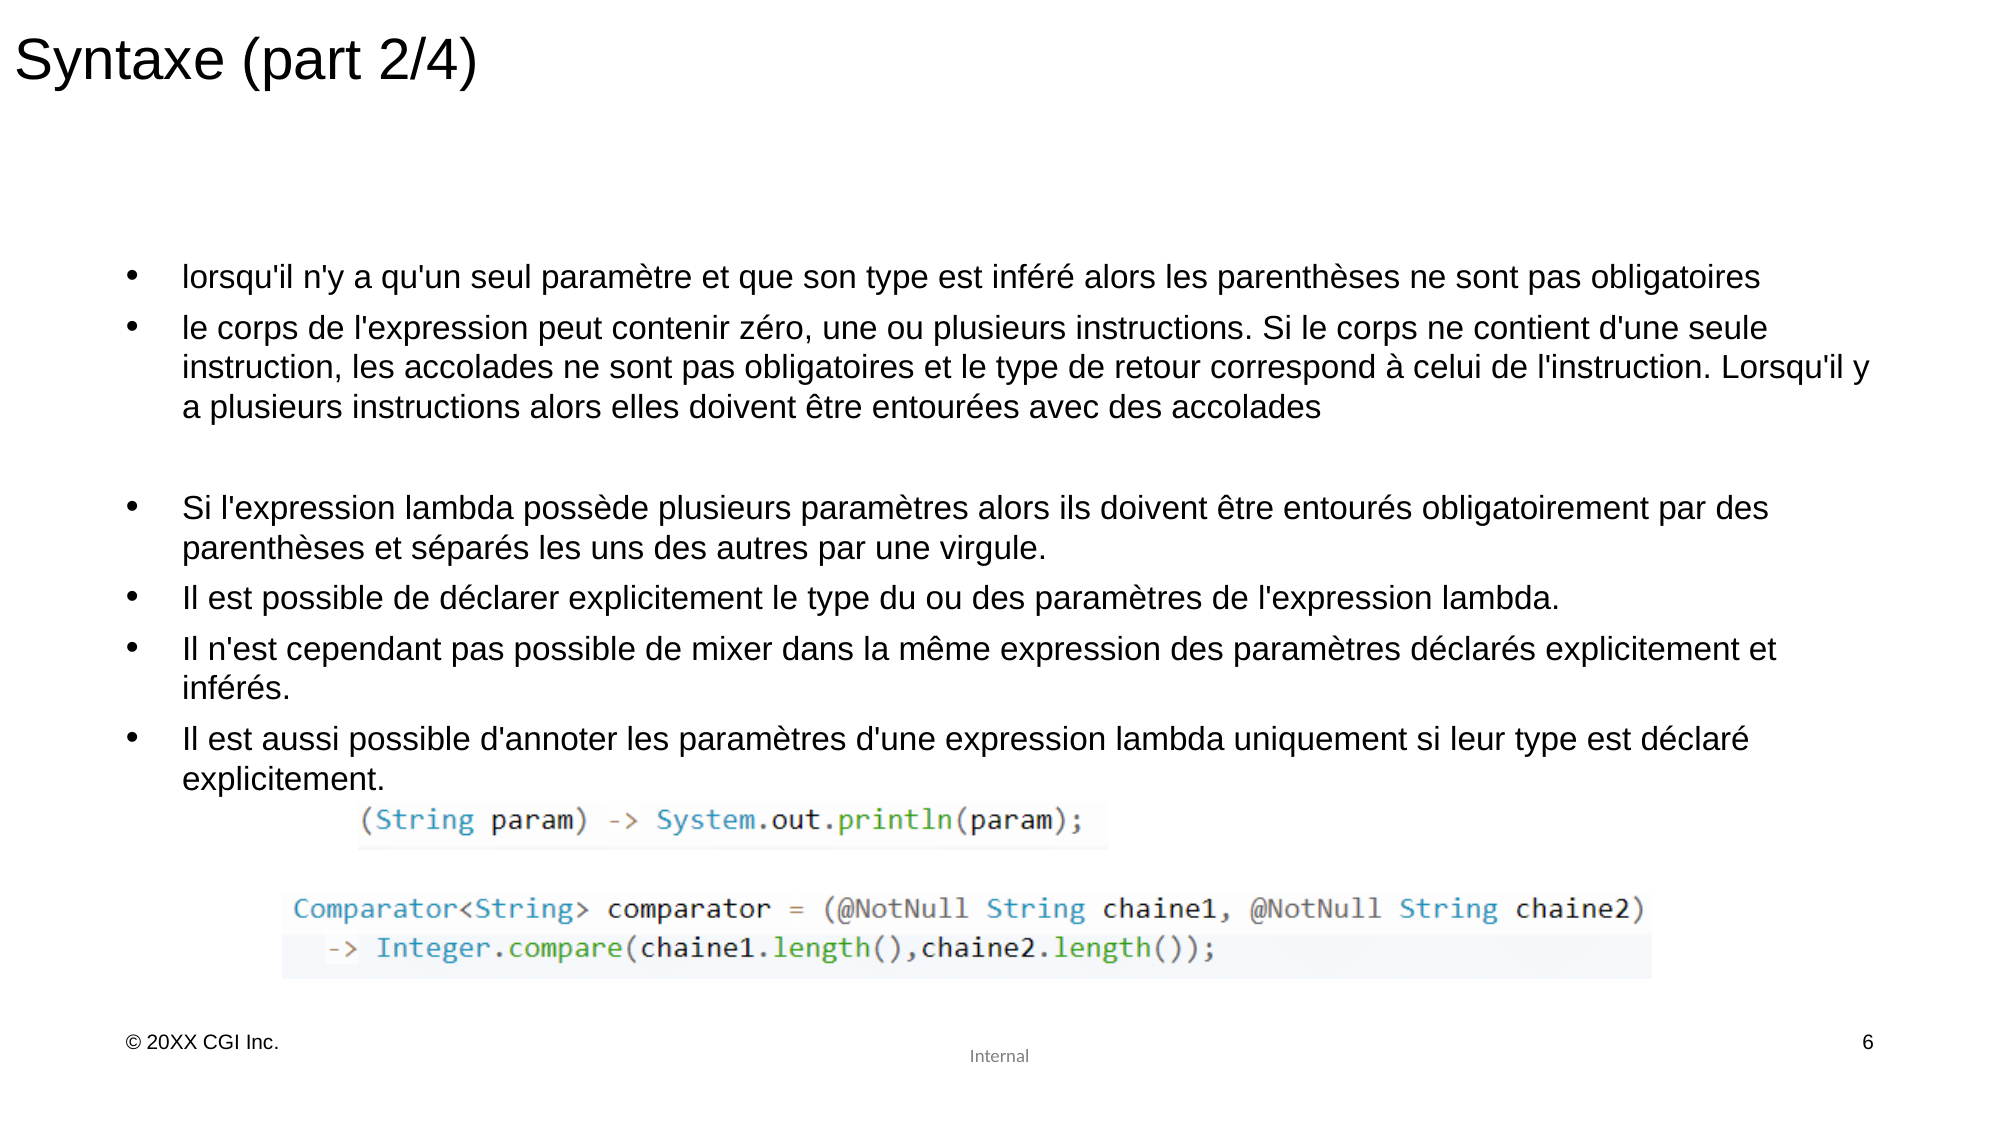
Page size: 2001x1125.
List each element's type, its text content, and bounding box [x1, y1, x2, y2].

title Syntaxe (part 2/4) [14, 20, 1764, 110]
list lorsqu'il n'y a qu'un seul paramètre et que son type est inféré alors les parenthèses ne sont pas obligatoires le corps de l'expression peut contenir zéro, une ou plusieurs instructions. Si le corps ne contient d'une seule instruction, les accolades ne sont pas obligatoires et le type de retour correspond à celui de l'instruction. Lorsqu'il y a plusieurs instructions alors elles doivent être entourées avec des accolades Si l'expression lambda possède plusieurs paramètres alors ils doivent être entourés obligatoirement par des parenthèses et séparés les uns des autres par une virgule. Il est possible de déclarer explicitement le type du ou des paramètres de l'expression lambda. Il n'est cependant pas possible de mixer dans la même expression des paramètres déclarés explicitement et inférés. Il est aussi possible d'annoter les paramètres d'une expression lambda uniquement si leur type est déclaré explicitement. [125, 255, 1875, 1085]
picture [357, 802, 1109, 851]
picture [282, 892, 1652, 980]
slide_number 6 [1831, 1027, 1875, 1056]
